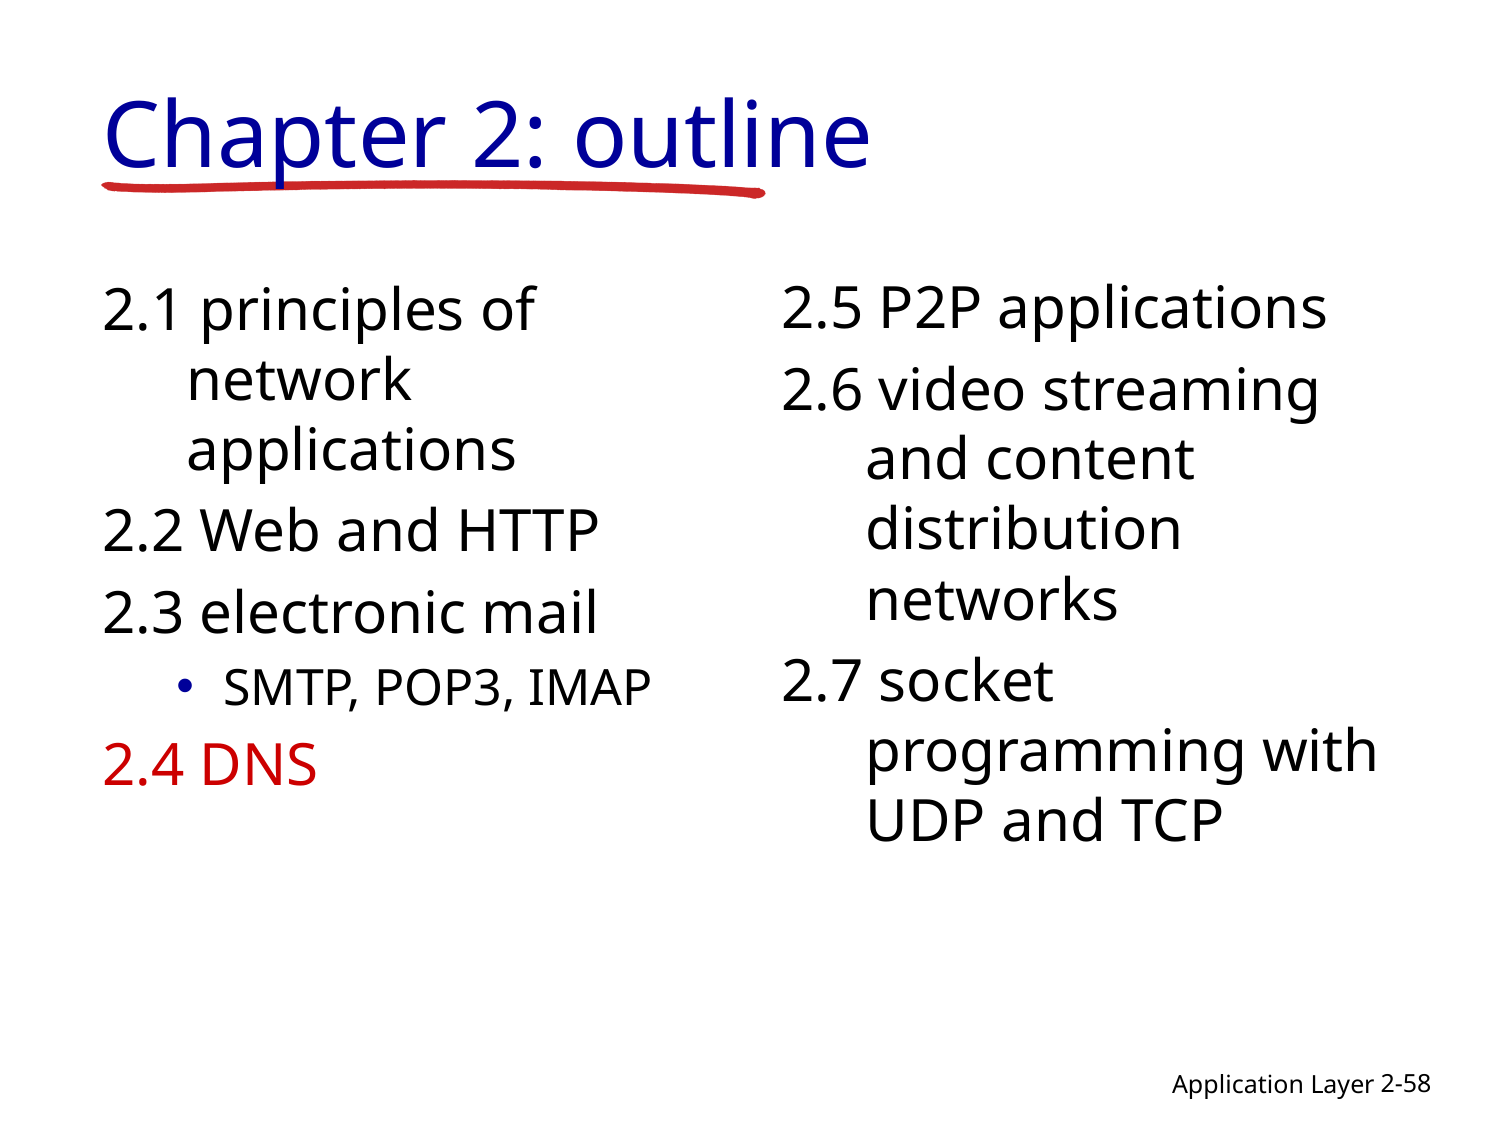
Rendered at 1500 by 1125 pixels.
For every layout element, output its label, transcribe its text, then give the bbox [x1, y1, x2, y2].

title Chapter 2: outline [87, 37, 1363, 226]
slide_number 2- [1365, 1059, 1477, 1106]
footer Application Layer [914, 1060, 1391, 1109]
list 2.5 P2P applications 2.6 video streaming and content distribution networks 2.7 socket programming with UDP and TCP [766, 262, 1403, 1026]
picture [98, 175, 774, 204]
list 2.1 principles of network applications 2.2 Web and HTTP 2.3 electronic mail SMTP, POP3, IMAP 2.4 DNS [87, 264, 713, 1028]
